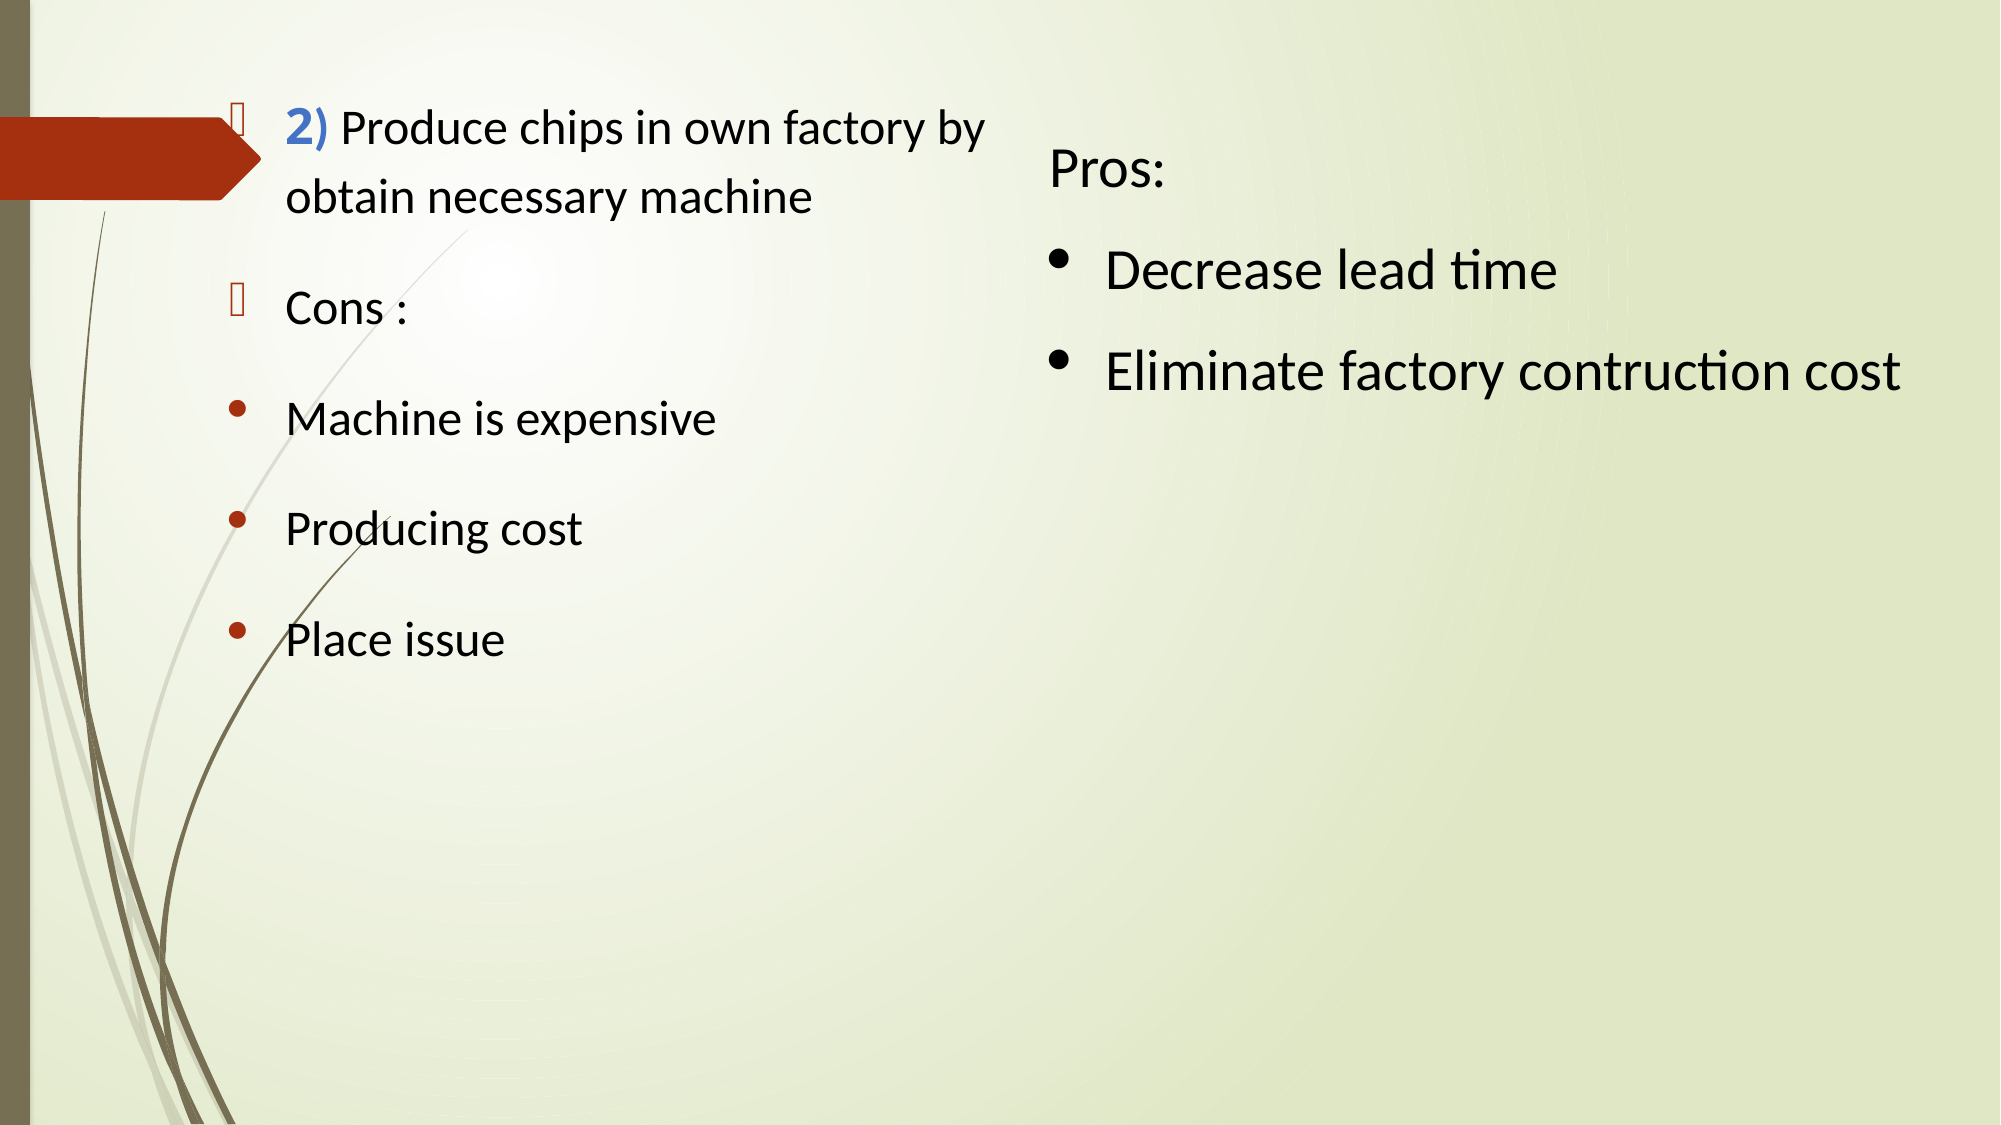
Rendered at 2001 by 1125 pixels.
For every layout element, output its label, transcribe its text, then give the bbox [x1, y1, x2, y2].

text_box Pros: Decrease lead time Eliminate factory contruction cost [1034, 111, 1943, 410]
list 2) Produce chips in own factory by obtain necessary machine Cons : Machine is expensive Producing cost Place issue [214, 78, 1052, 1014]
